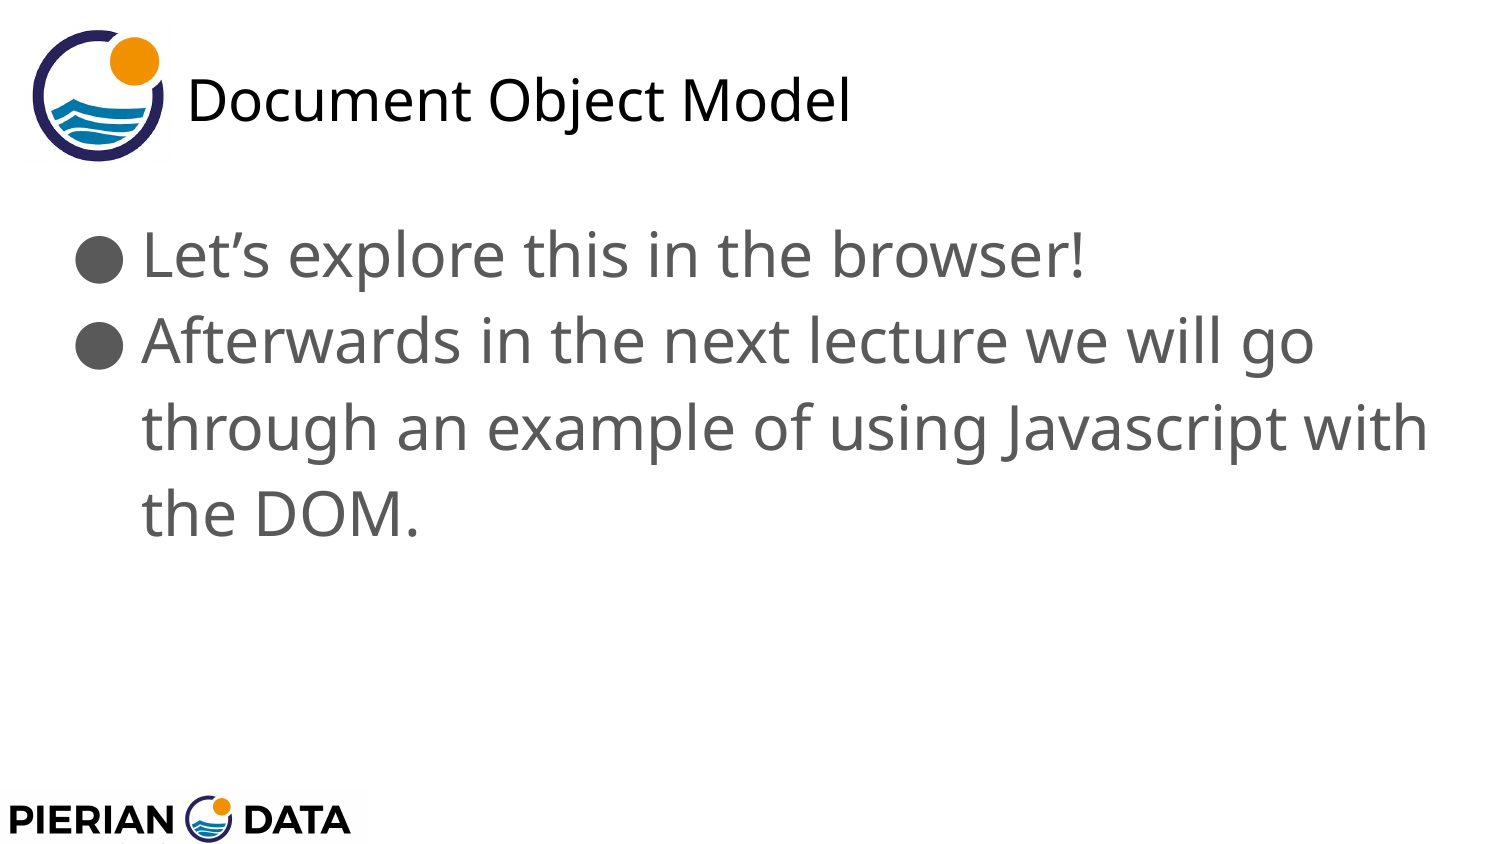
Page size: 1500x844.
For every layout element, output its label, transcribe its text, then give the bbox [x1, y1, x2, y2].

list Let’s explore this in the browser! Afterwards in the next lecture we will go through an example of using Javascript with the DOM. [51, 189, 1449, 750]
picture [0, 787, 368, 844]
title Document Object Model [176, 48, 1449, 143]
picture [24, 24, 172, 167]
